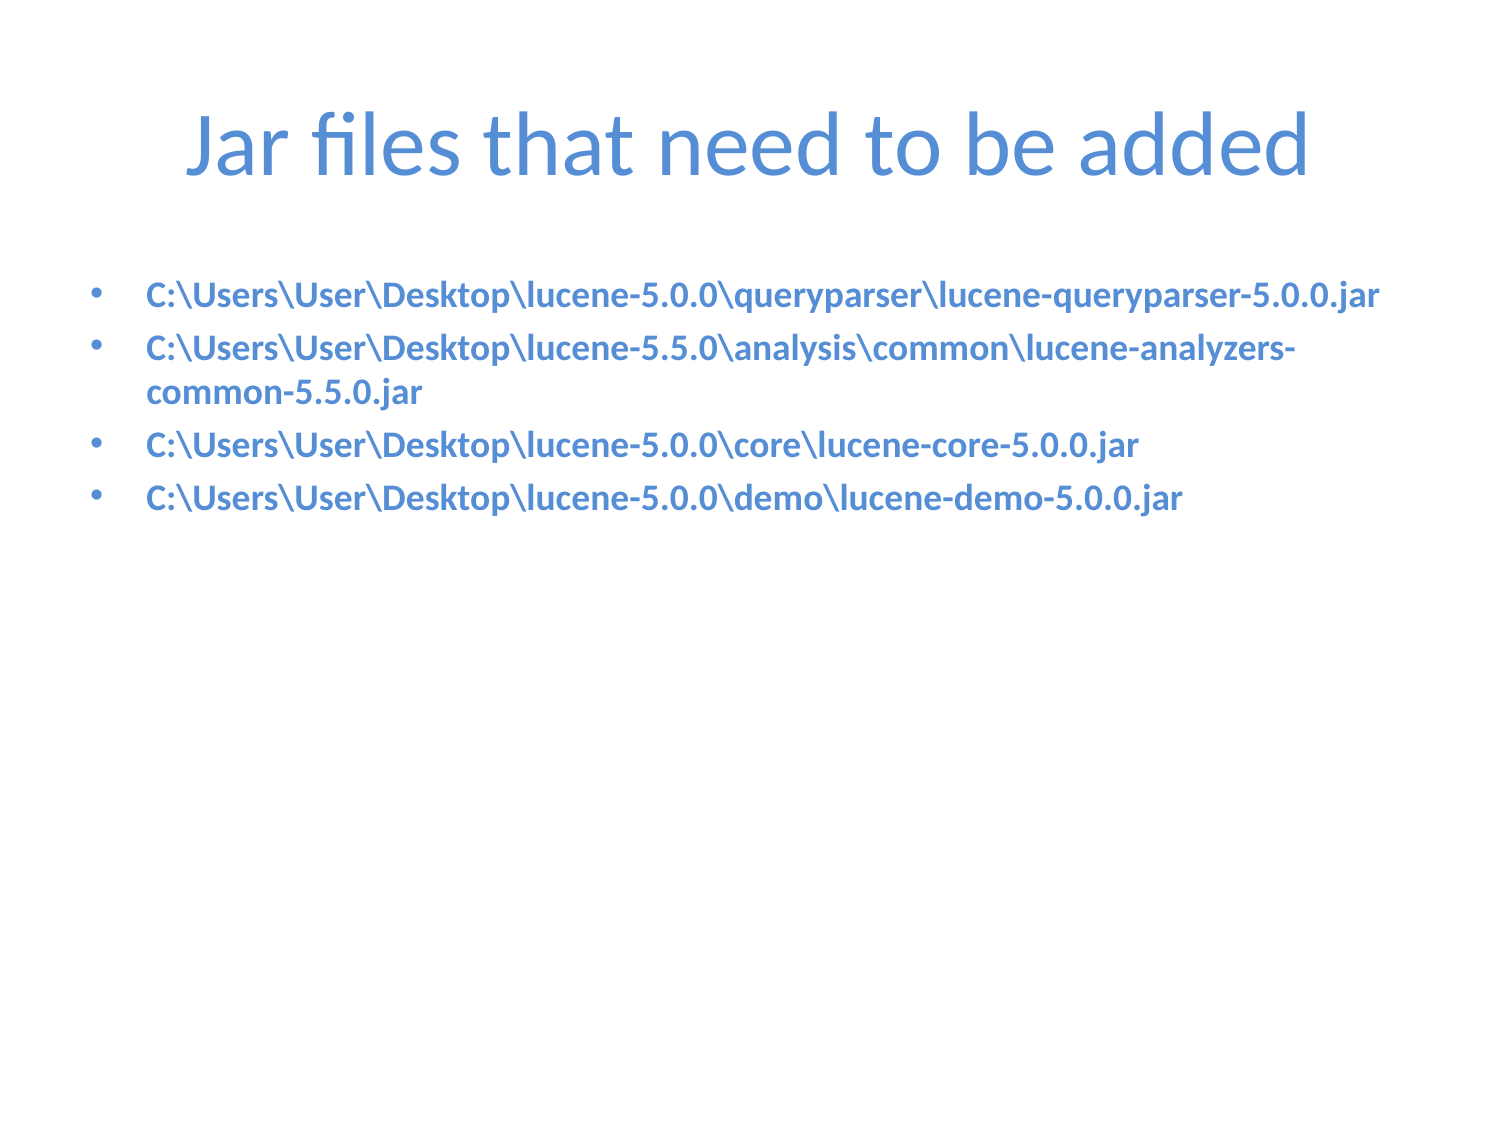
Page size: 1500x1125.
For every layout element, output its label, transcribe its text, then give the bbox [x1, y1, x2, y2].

list C:\Users\User\Desktop\lucene-5.0.0\queryparser\lucene-queryparser-5.0.0.jar C:\Users\User\Desktop\lucene-5.5.0\analysis\common\lucene-analyzers-common-5.5.0.jar C:\Users\User\Desktop\lucene-5.0.0\core\lucene-core-5.0.0.jar C:\Users\User\Desktop\lucene-5.0.0\demo\lucene-demo-5.0.0.jar [75, 262, 1425, 1005]
title Jar files that need to be added [75, 45, 1425, 233]
